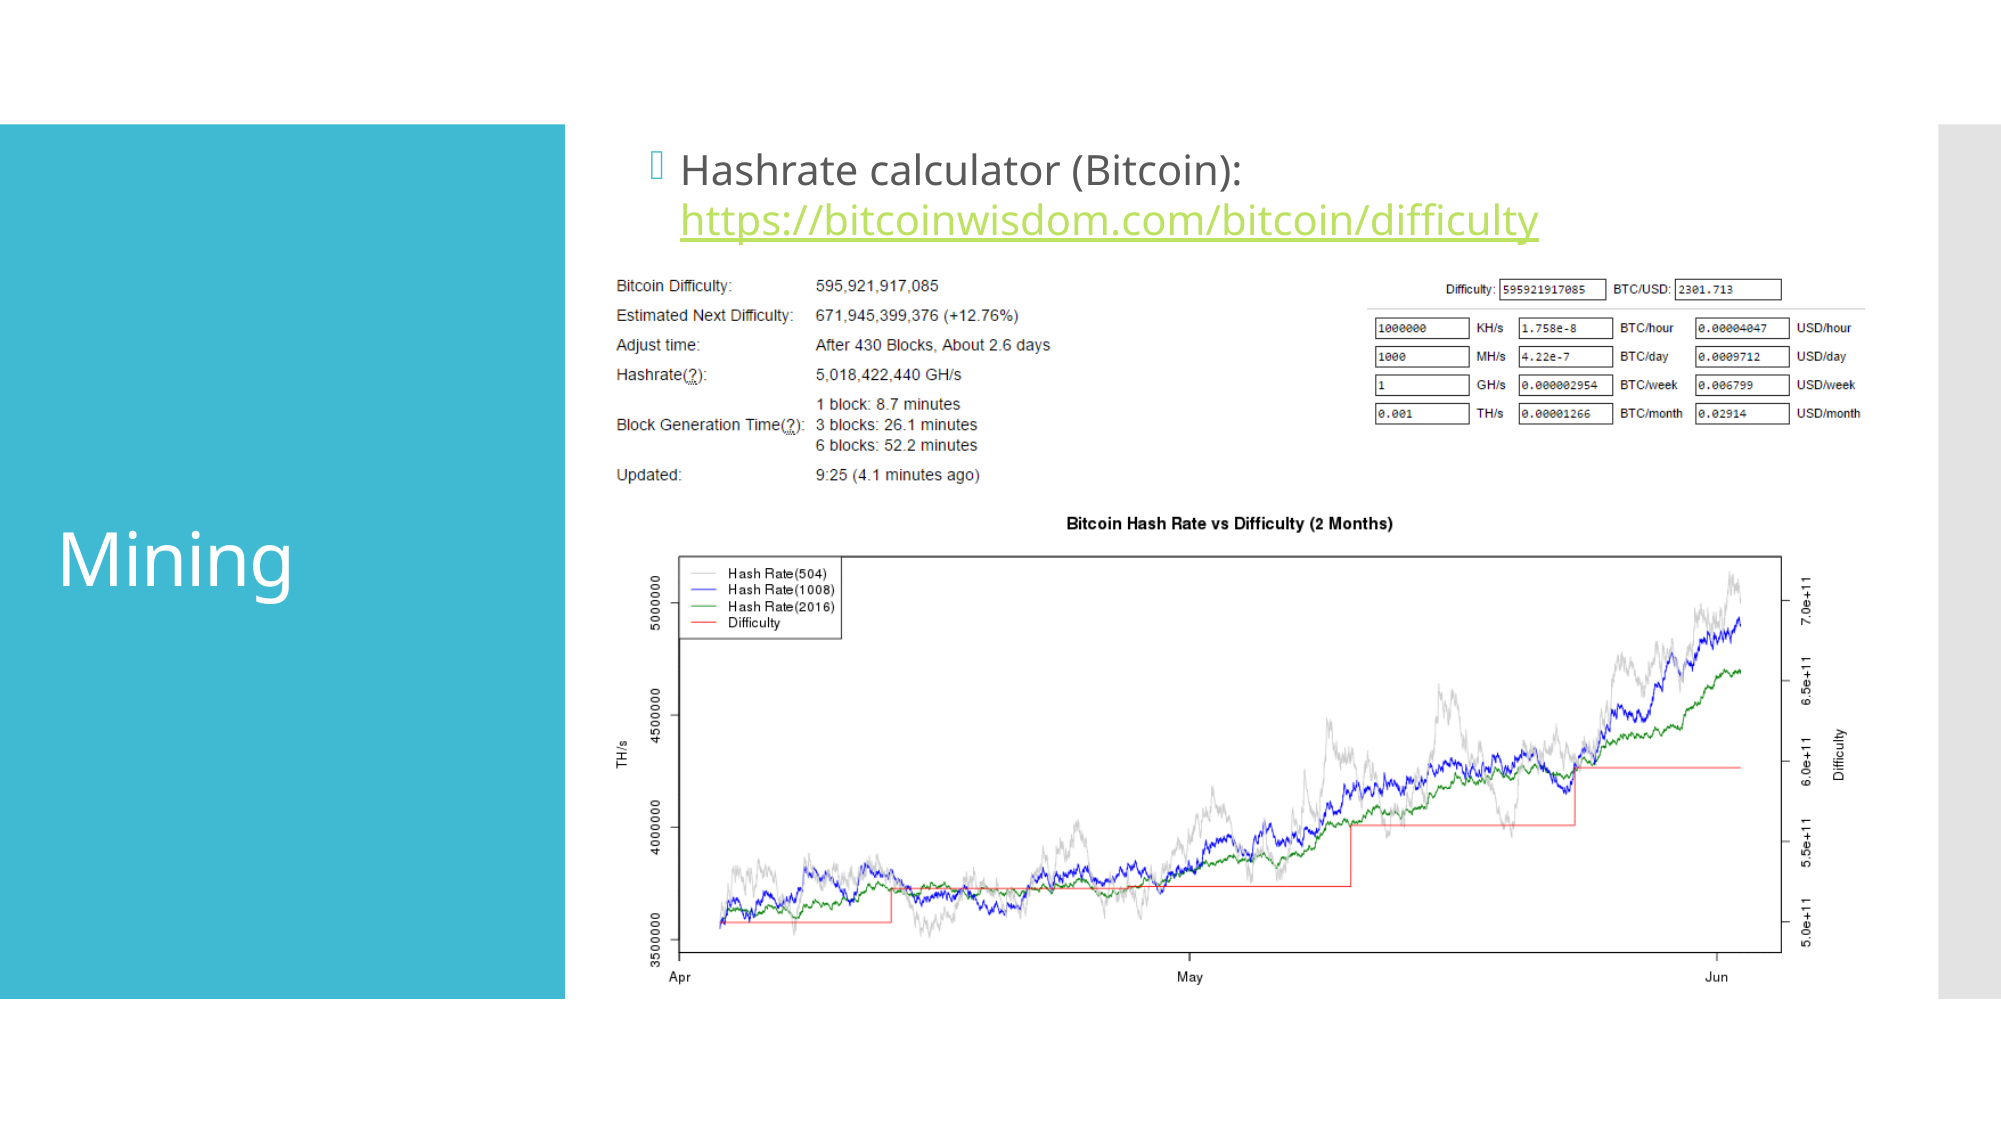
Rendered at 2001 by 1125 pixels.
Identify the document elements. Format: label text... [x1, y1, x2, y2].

list Hashrate calculator (Bitcoin): https://bitcoinwisdom.com/bitcoin/difficulty [634, 141, 1835, 263]
picture [596, 263, 1913, 1009]
title Mining [41, 184, 525, 940]
